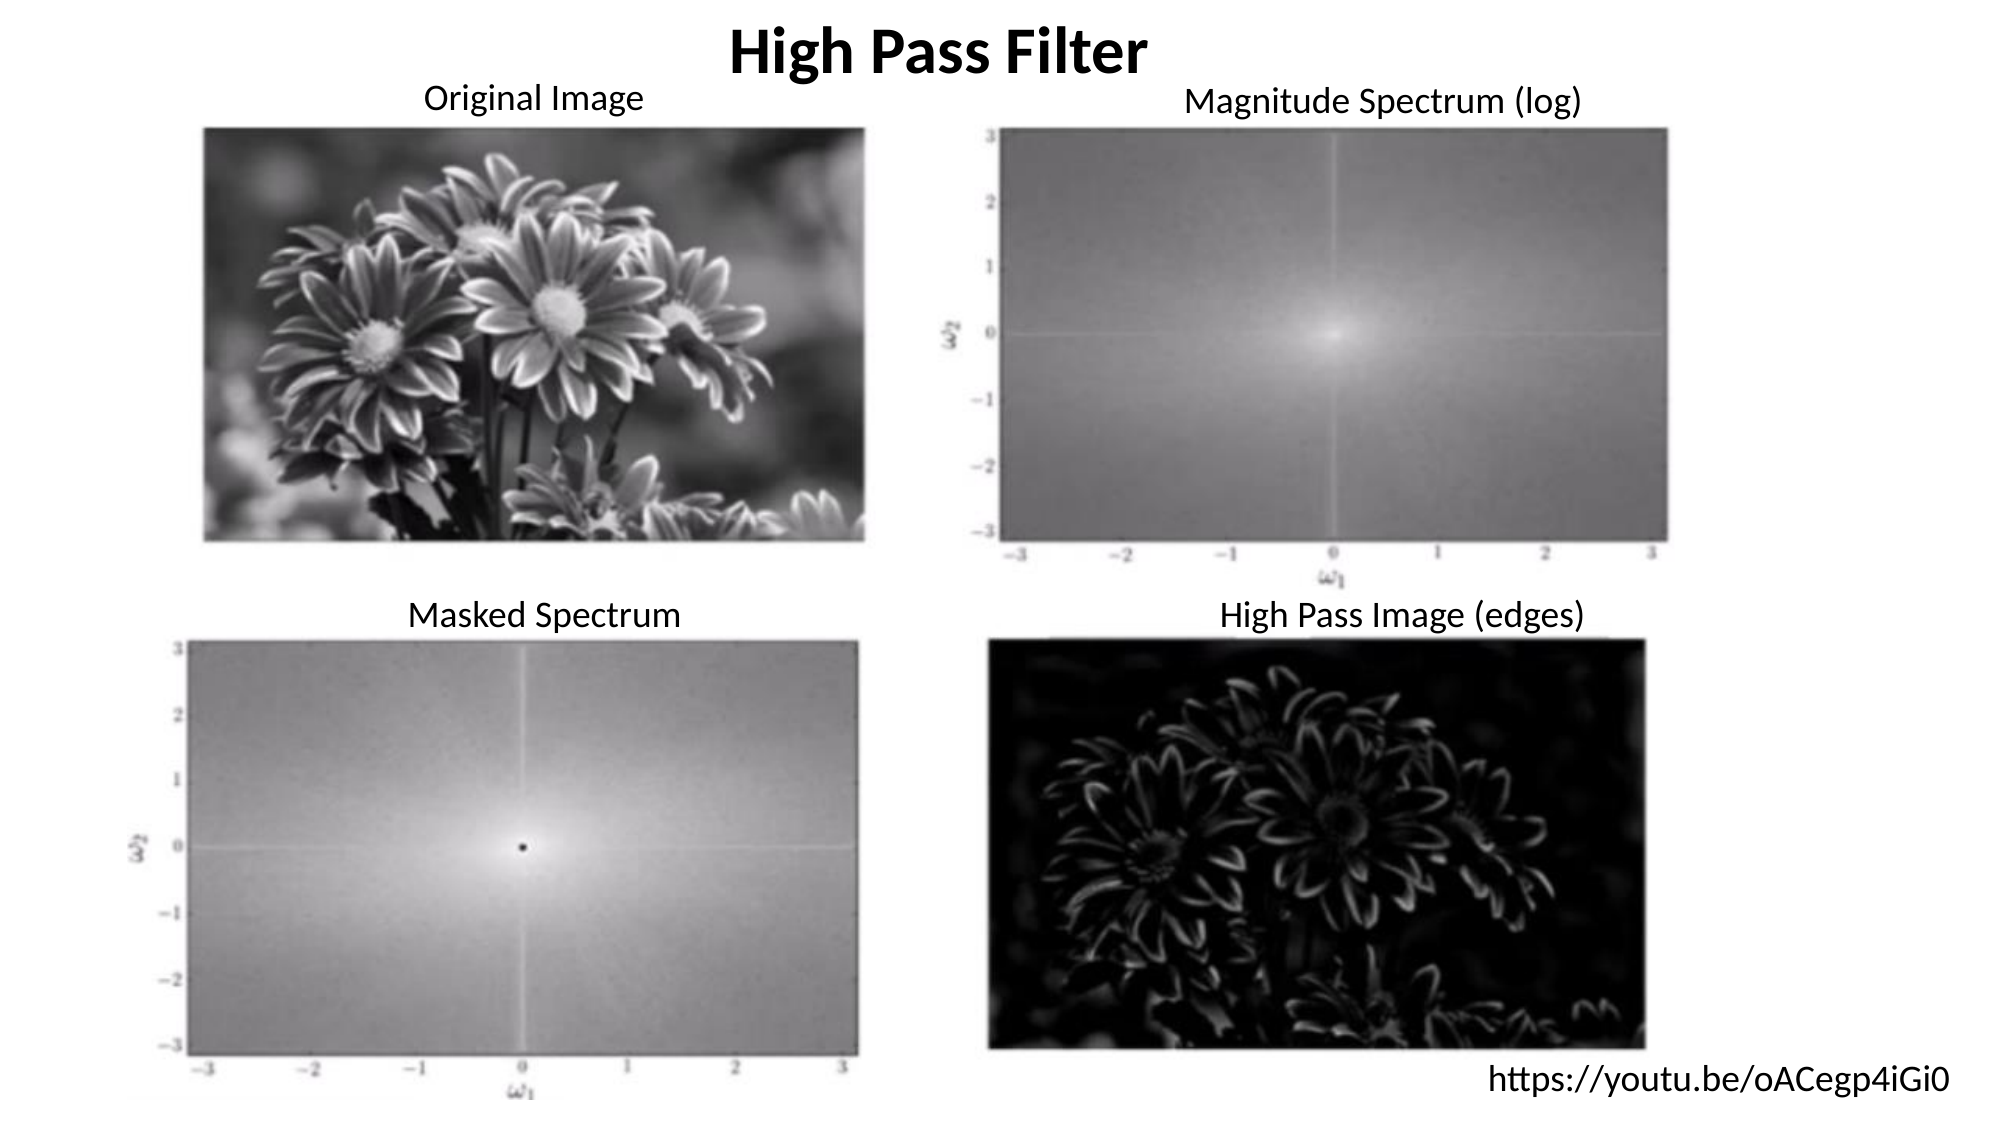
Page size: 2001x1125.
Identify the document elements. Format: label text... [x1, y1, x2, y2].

picture [127, 113, 1707, 1101]
text_box Original Image [408, 65, 660, 114]
text_box https://youtu.be/oACegp4iGi0 [1473, 1046, 1966, 1107]
text_box Magnitude Spectrum (log) [1169, 68, 1598, 114]
text_box High Pass Filter [714, 0, 1165, 95]
